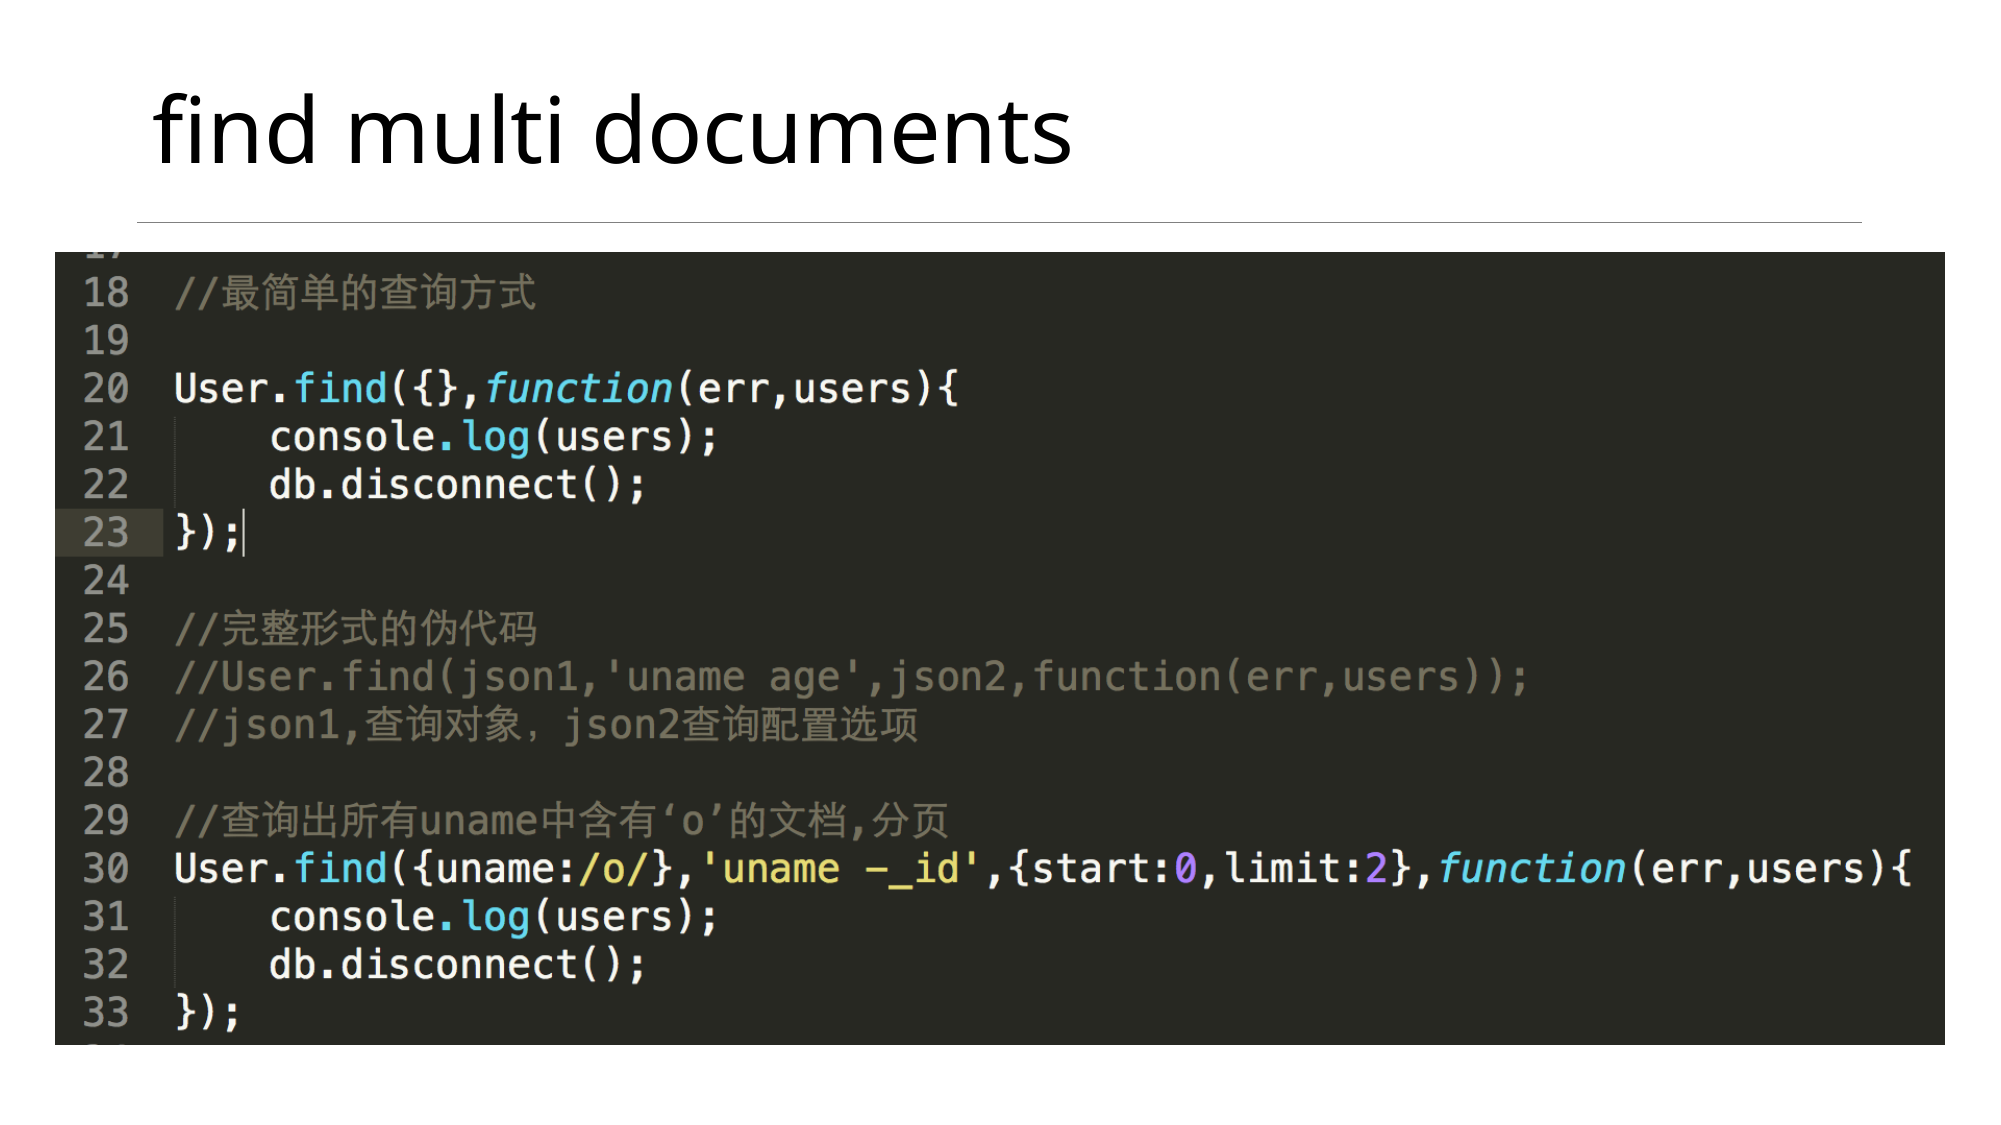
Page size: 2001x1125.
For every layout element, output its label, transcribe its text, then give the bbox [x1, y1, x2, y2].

title find multi documents [137, 44, 1863, 223]
picture [55, 252, 1945, 1045]
